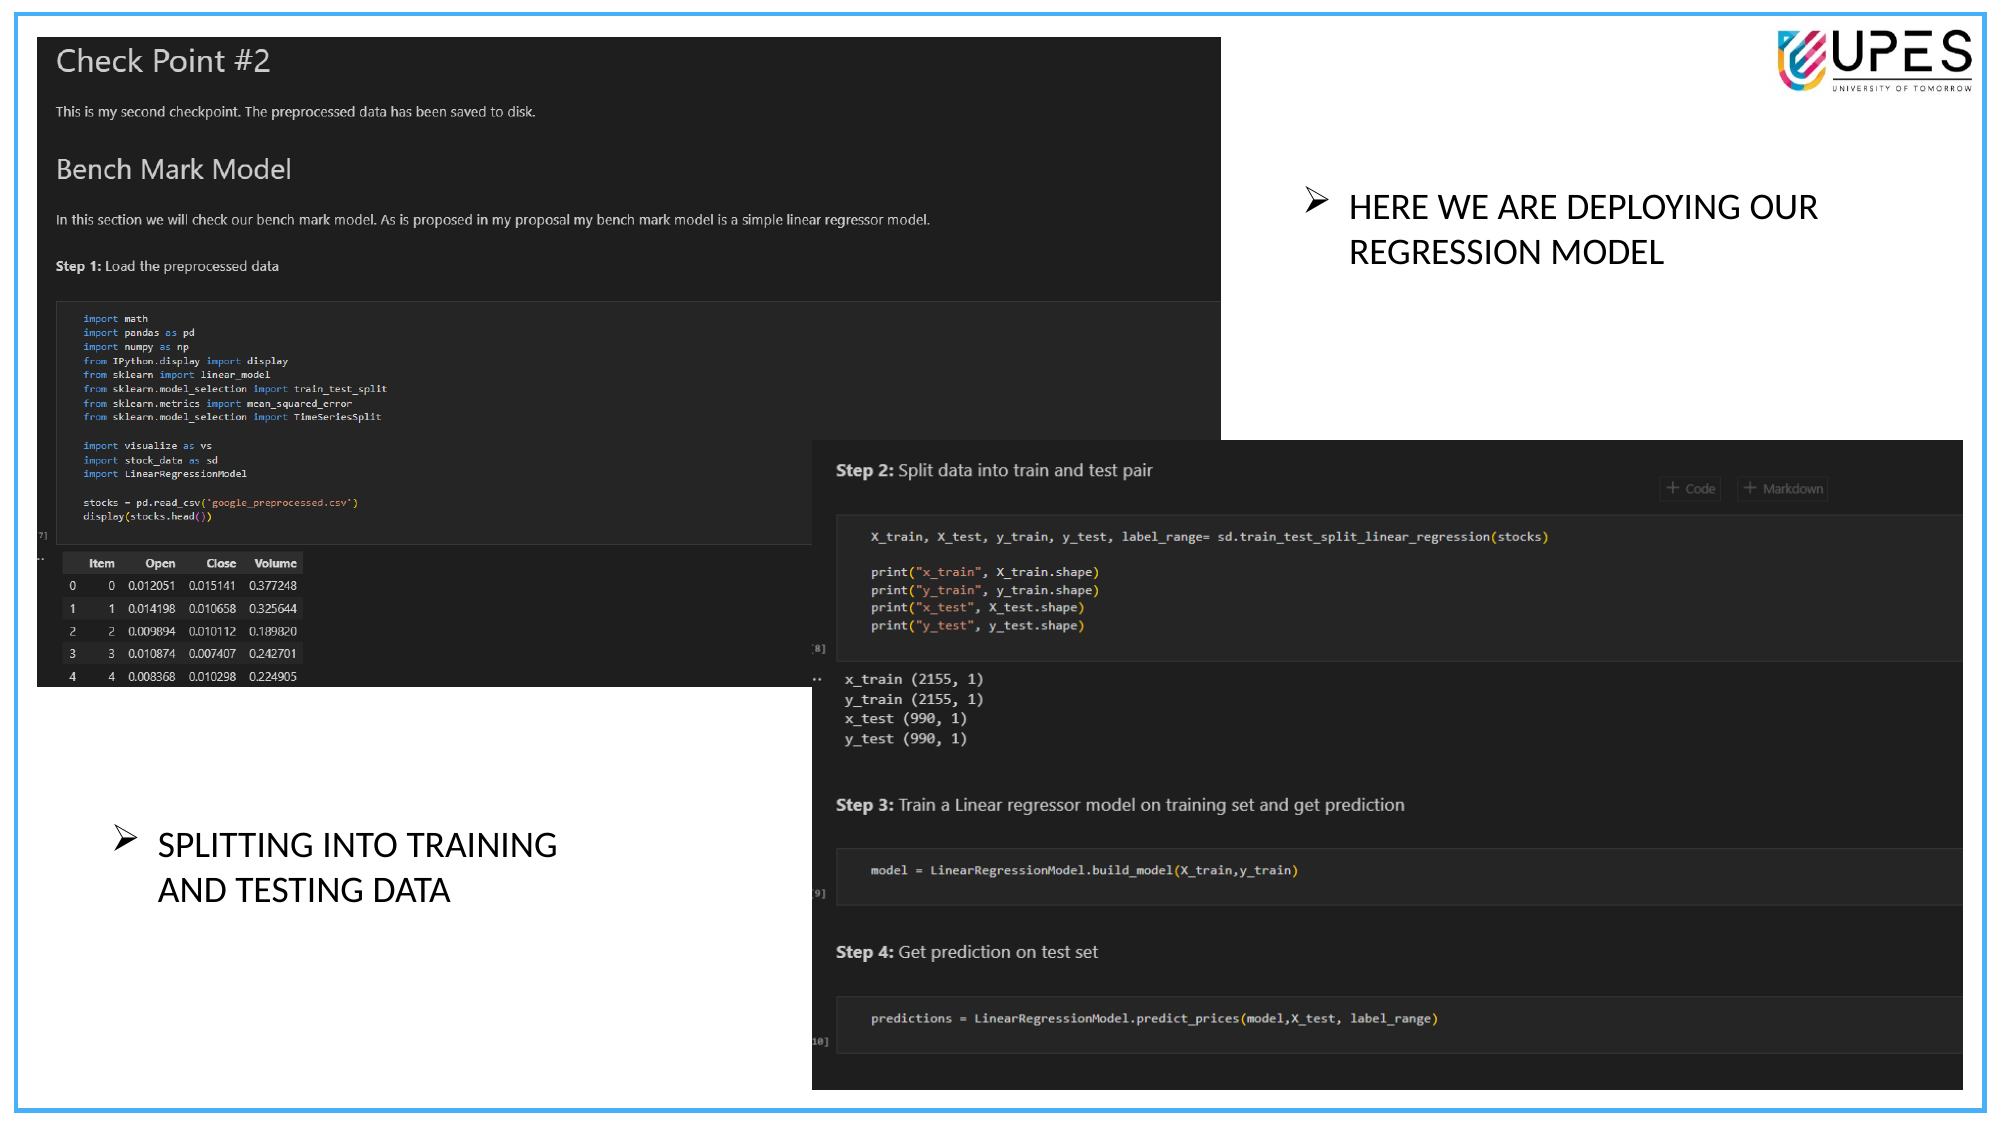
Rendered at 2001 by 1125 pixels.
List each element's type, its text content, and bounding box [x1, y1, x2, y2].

text_box SPLITTING INTO TRAINING AND TESTING DATA [96, 812, 629, 918]
picture [37, 37, 1963, 1090]
picture [1758, 20, 1978, 110]
text_box HERE WE ARE DEPLOYING OUR REGRESSION MODEL [1287, 174, 1875, 280]
